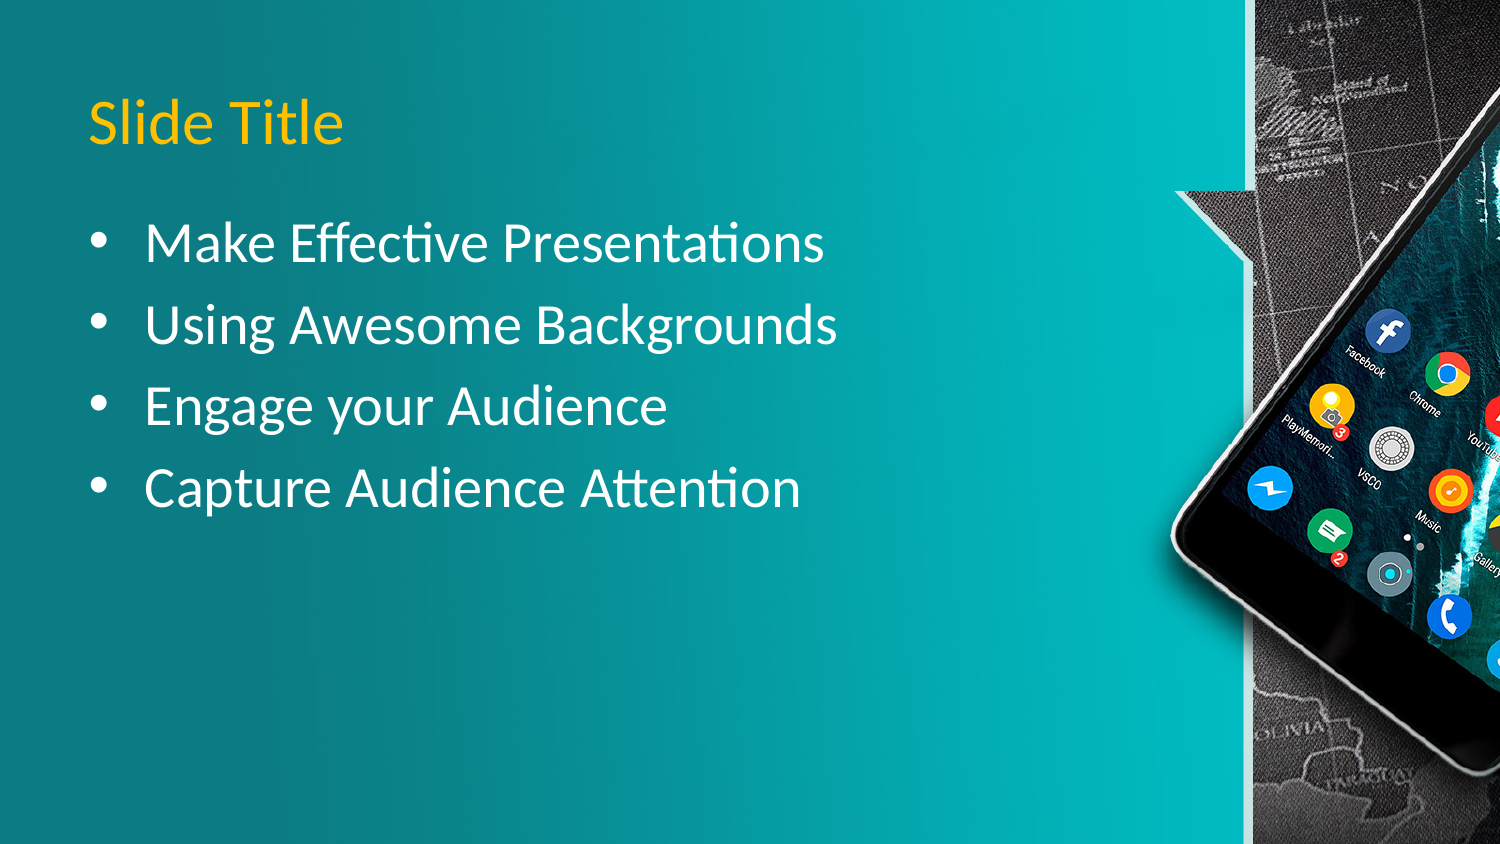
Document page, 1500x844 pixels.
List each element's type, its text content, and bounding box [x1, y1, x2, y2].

picture [0, 0, 1500, 844]
title Slide Title [73, 71, 1051, 166]
list Make Effective Presentations Using Awesome Backgrounds Engage your Audience Capture Audience Attention [73, 196, 1051, 773]
